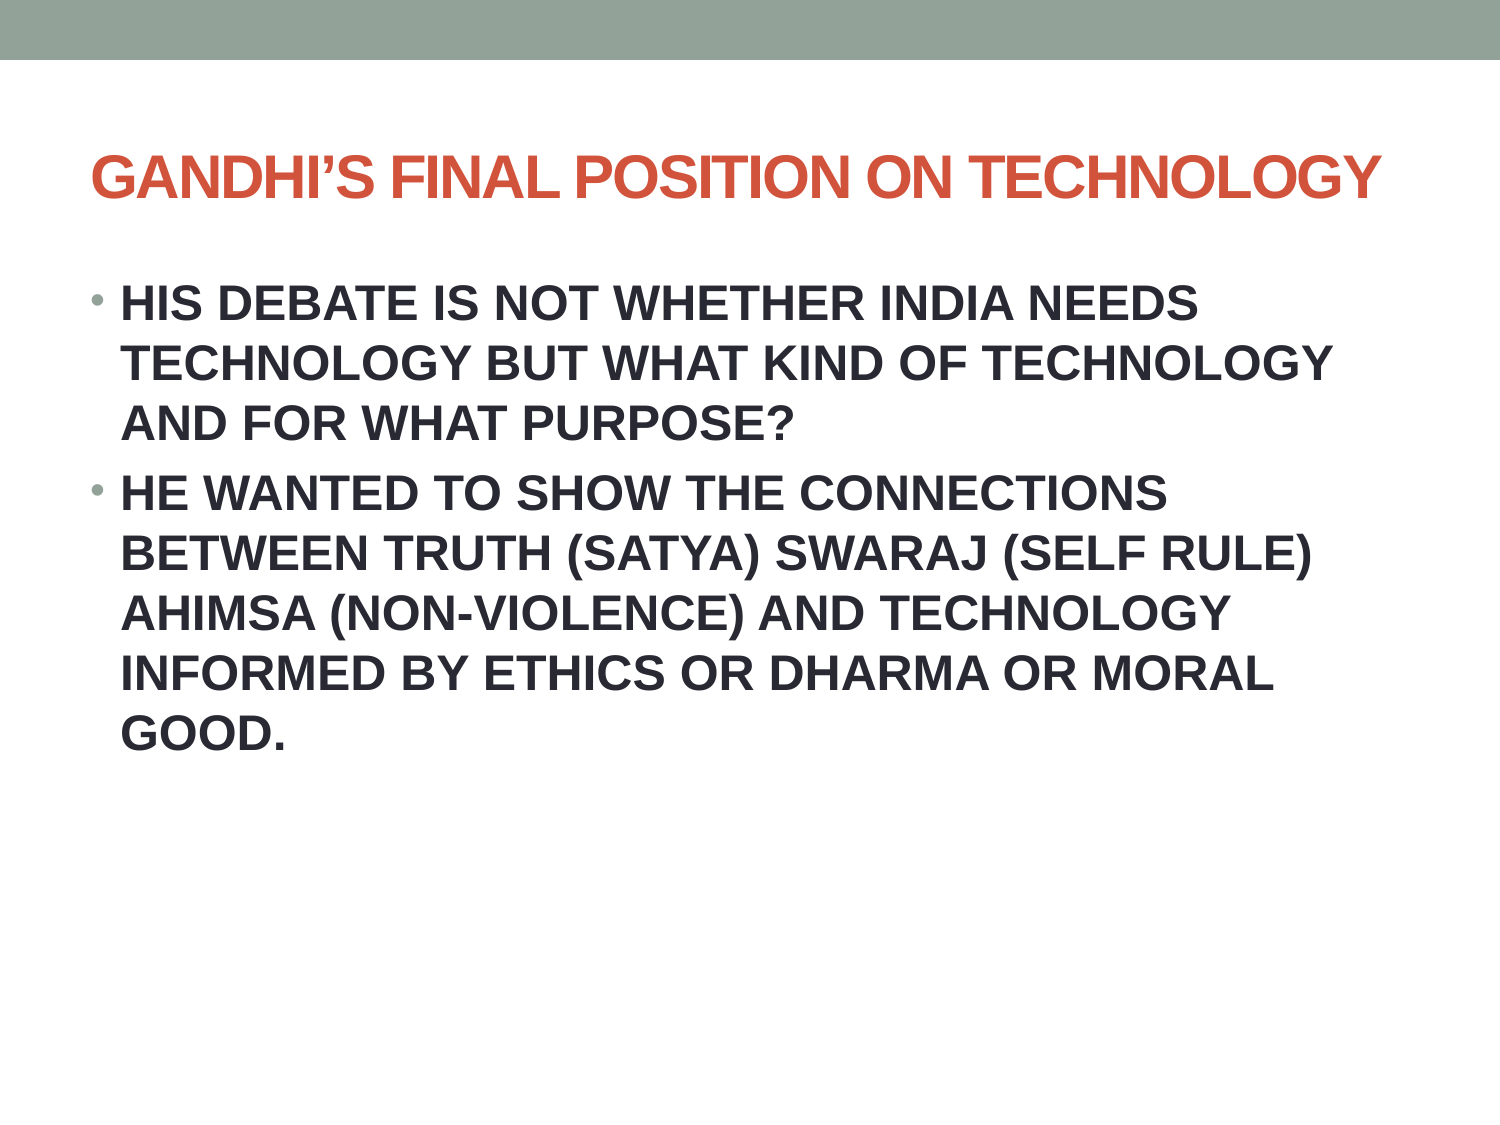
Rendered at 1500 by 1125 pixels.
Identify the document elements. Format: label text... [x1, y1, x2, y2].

title GANDHI’S FINAL POSITION ON TECHNOLOGY [75, 92, 1425, 256]
list HIS DEBATE IS NOT WHETHER INDIA NEEDS TECHNOLOGY BUT WHAT KIND OF TECHNOLOGY AND FOR WHAT PURPOSE? HE WANTED TO SHOW THE CONNECTIONS BETWEEN TRUTH (SATYA) SWARAJ (SELF RULE) AHIMSA (NON-VIOLENCE) AND TECHNOLOGY INFORMED BY ETHICS OR DHARMA OR MORAL GOOD. [75, 262, 1425, 1063]
